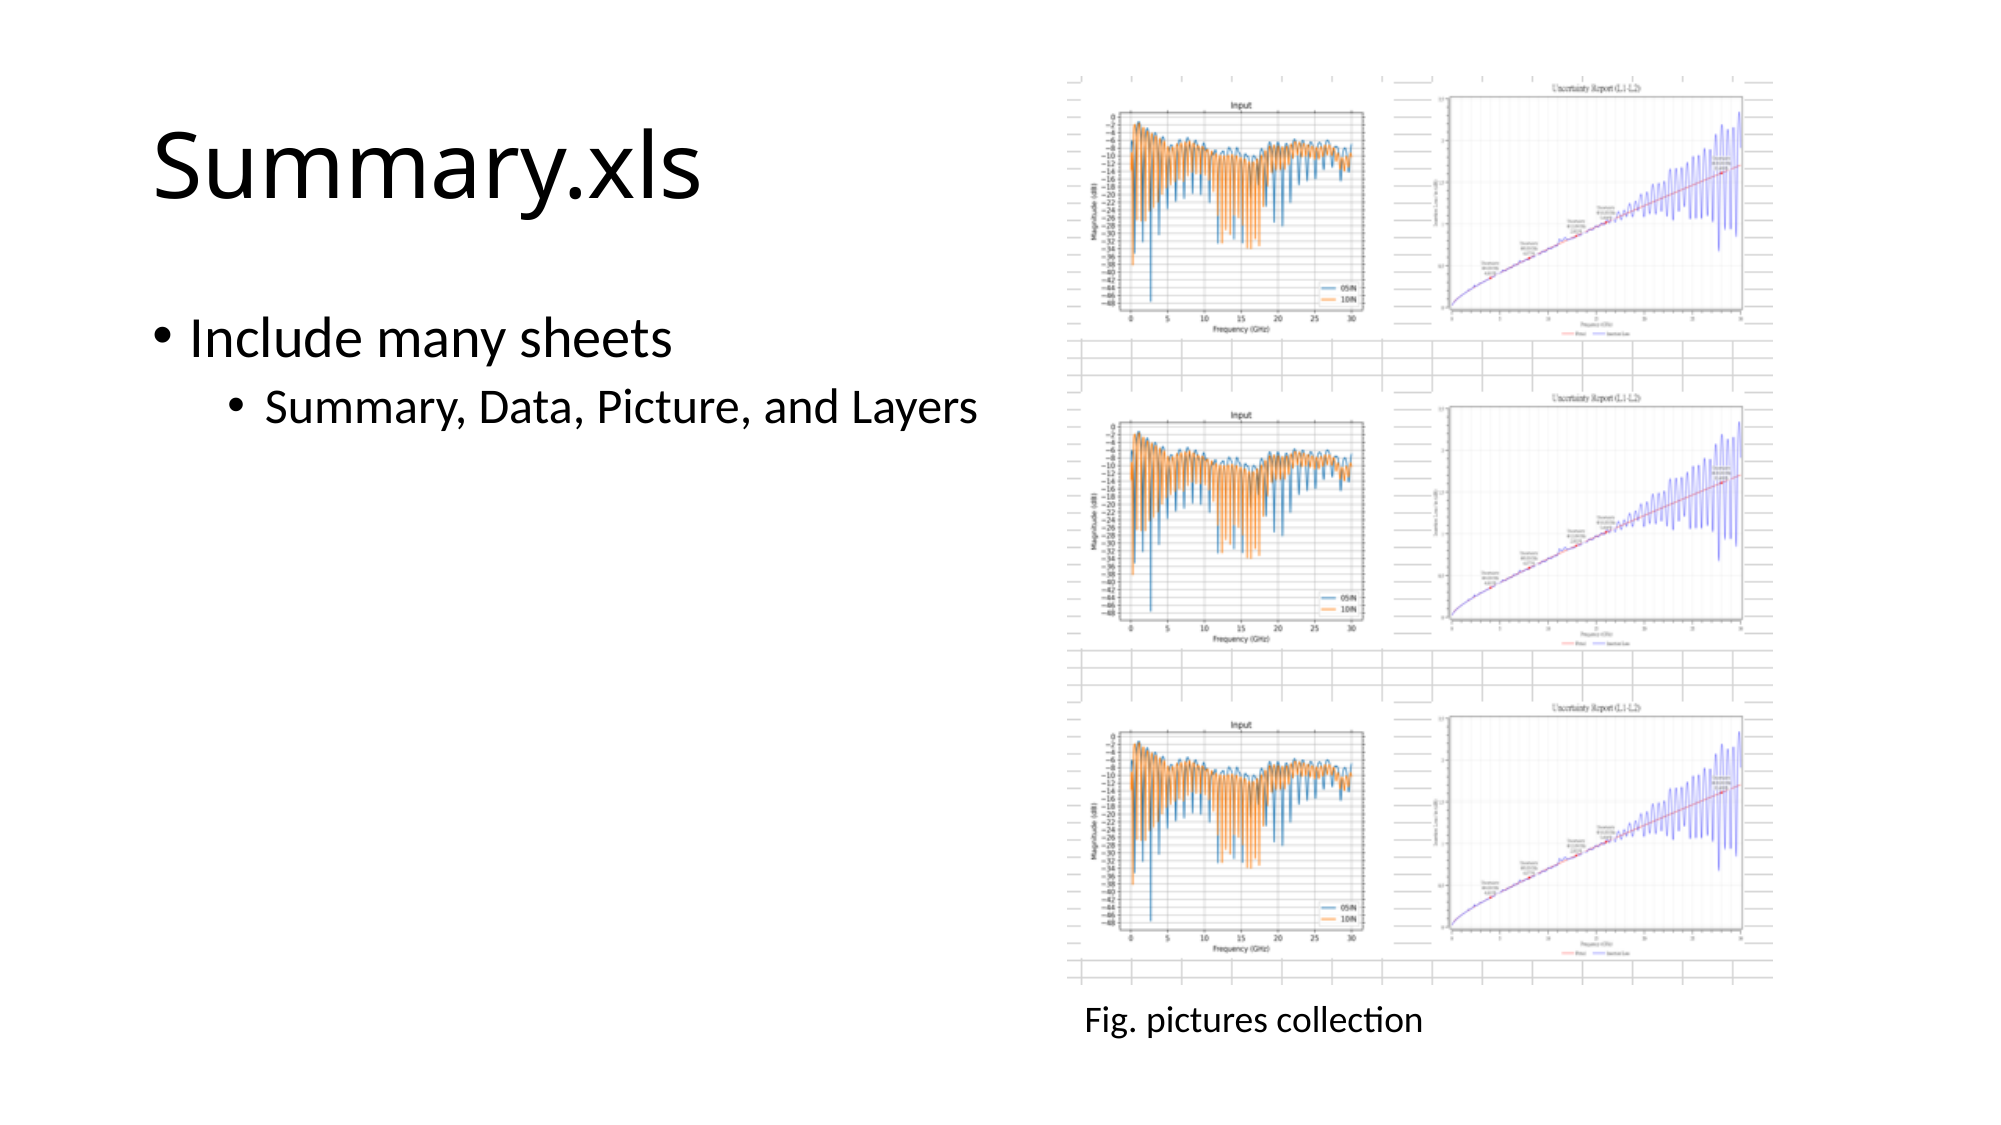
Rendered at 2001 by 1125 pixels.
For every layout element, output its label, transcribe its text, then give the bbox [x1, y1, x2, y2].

title Summary.xls [137, 59, 1863, 278]
text_box Fig. pictures collection [1069, 988, 1440, 1048]
list Include many sheets Summary, Data, Picture, and Layers [137, 299, 1863, 1014]
picture [1067, 76, 1773, 985]
